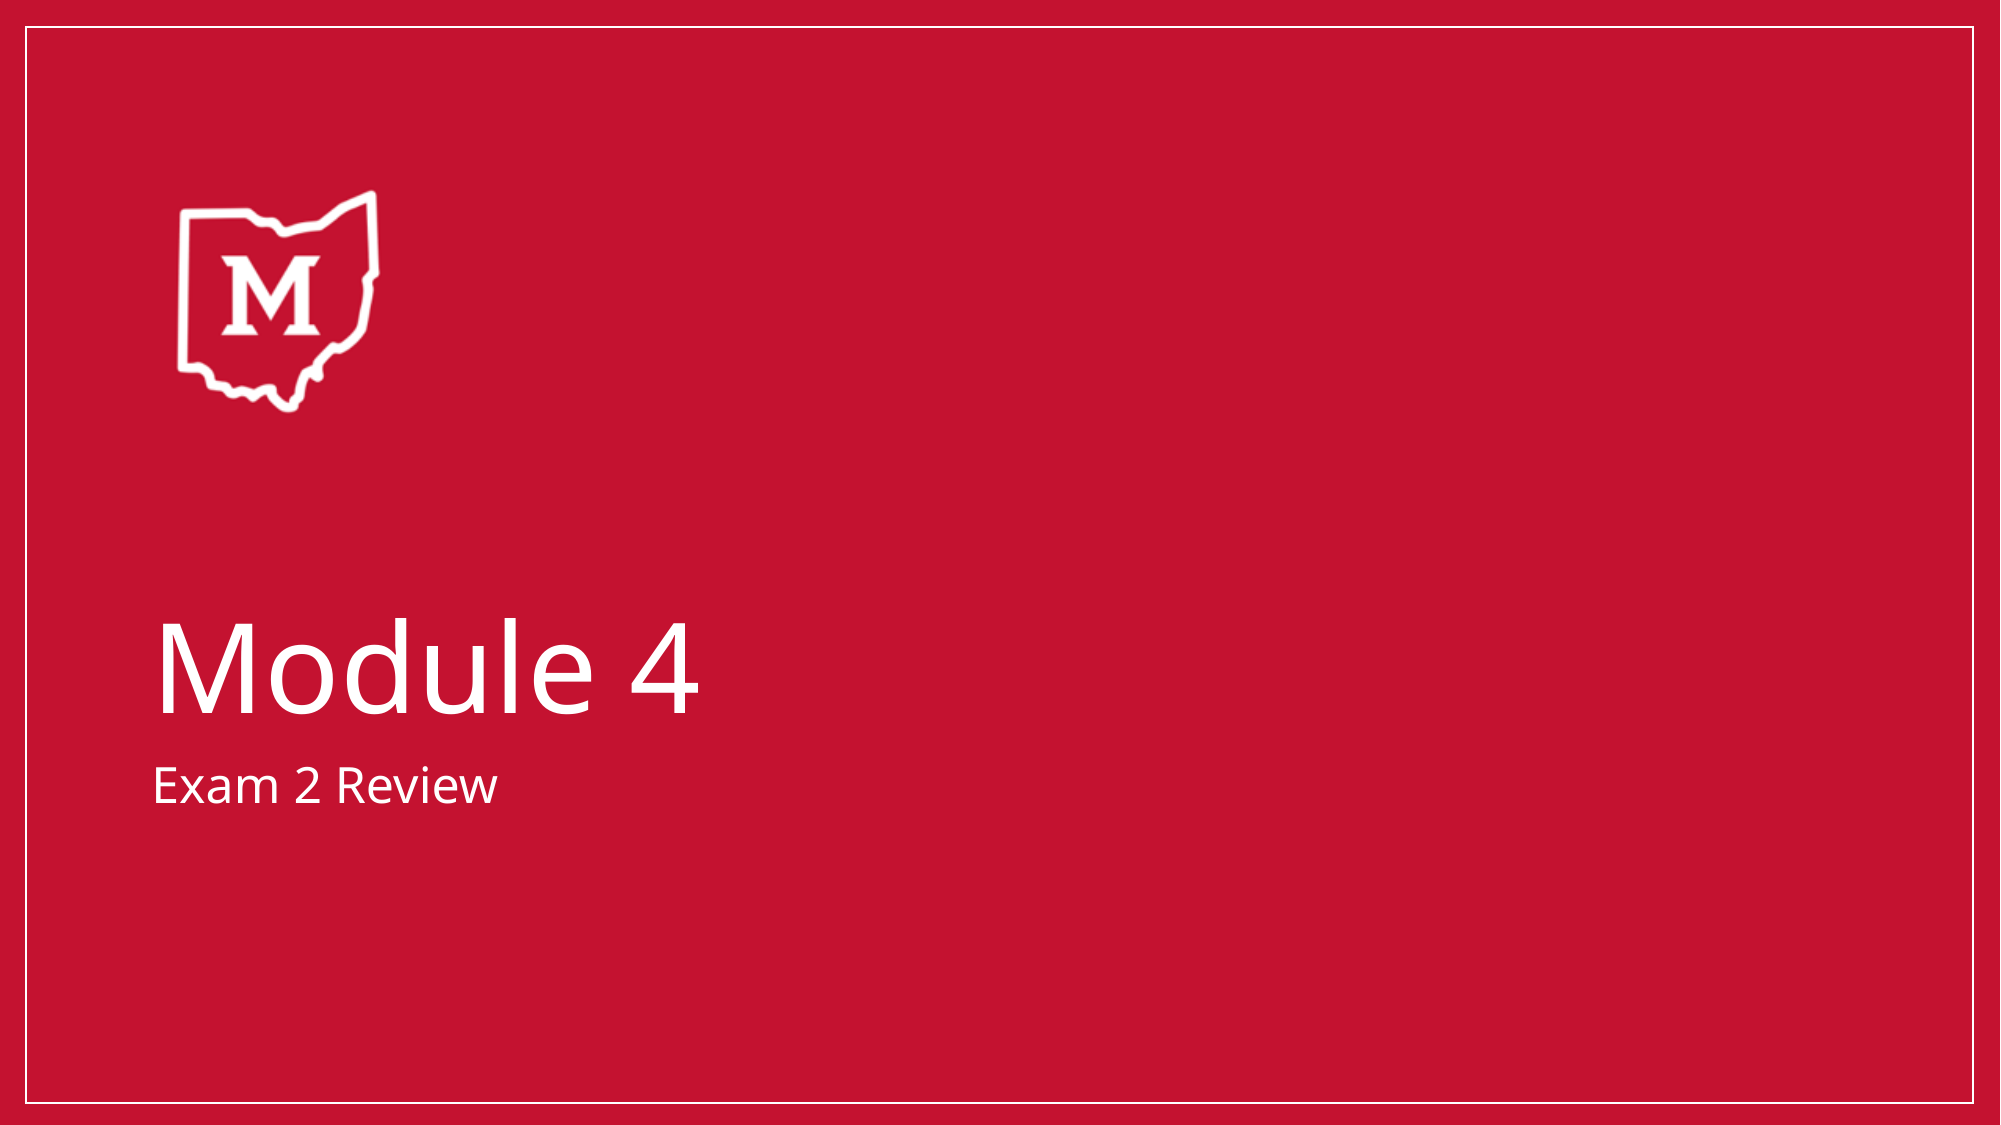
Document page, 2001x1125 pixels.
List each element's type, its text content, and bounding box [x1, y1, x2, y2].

picture [136, 163, 418, 439]
list Exam 2 Review [136, 752, 1862, 999]
title Module 4 [136, 280, 1862, 749]
